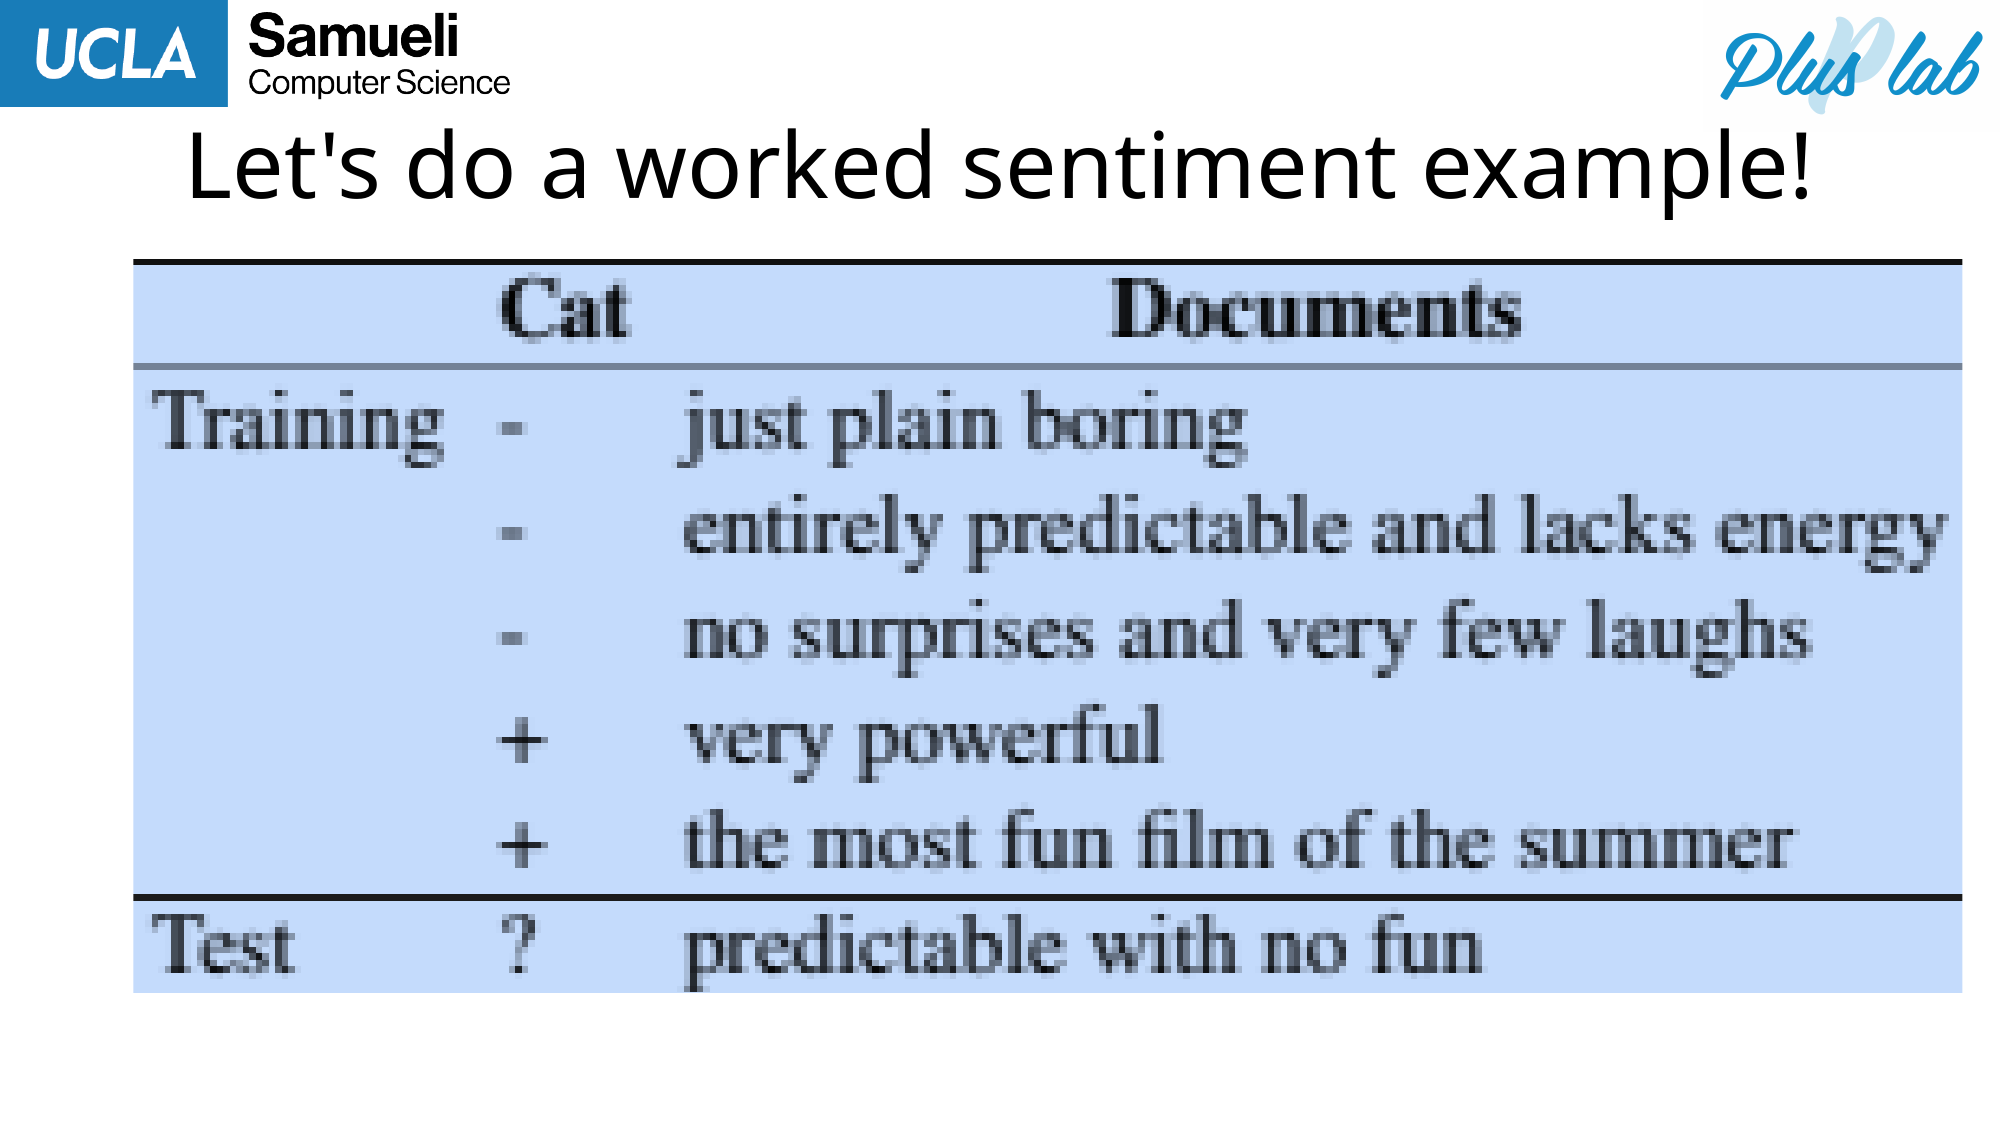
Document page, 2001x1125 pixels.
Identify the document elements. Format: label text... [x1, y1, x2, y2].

picture [0, 0, 510, 107]
picture [1703, 0, 2000, 132]
title Let's do a worked sentiment example! [137, 59, 1863, 259]
picture [133, 259, 1963, 993]
